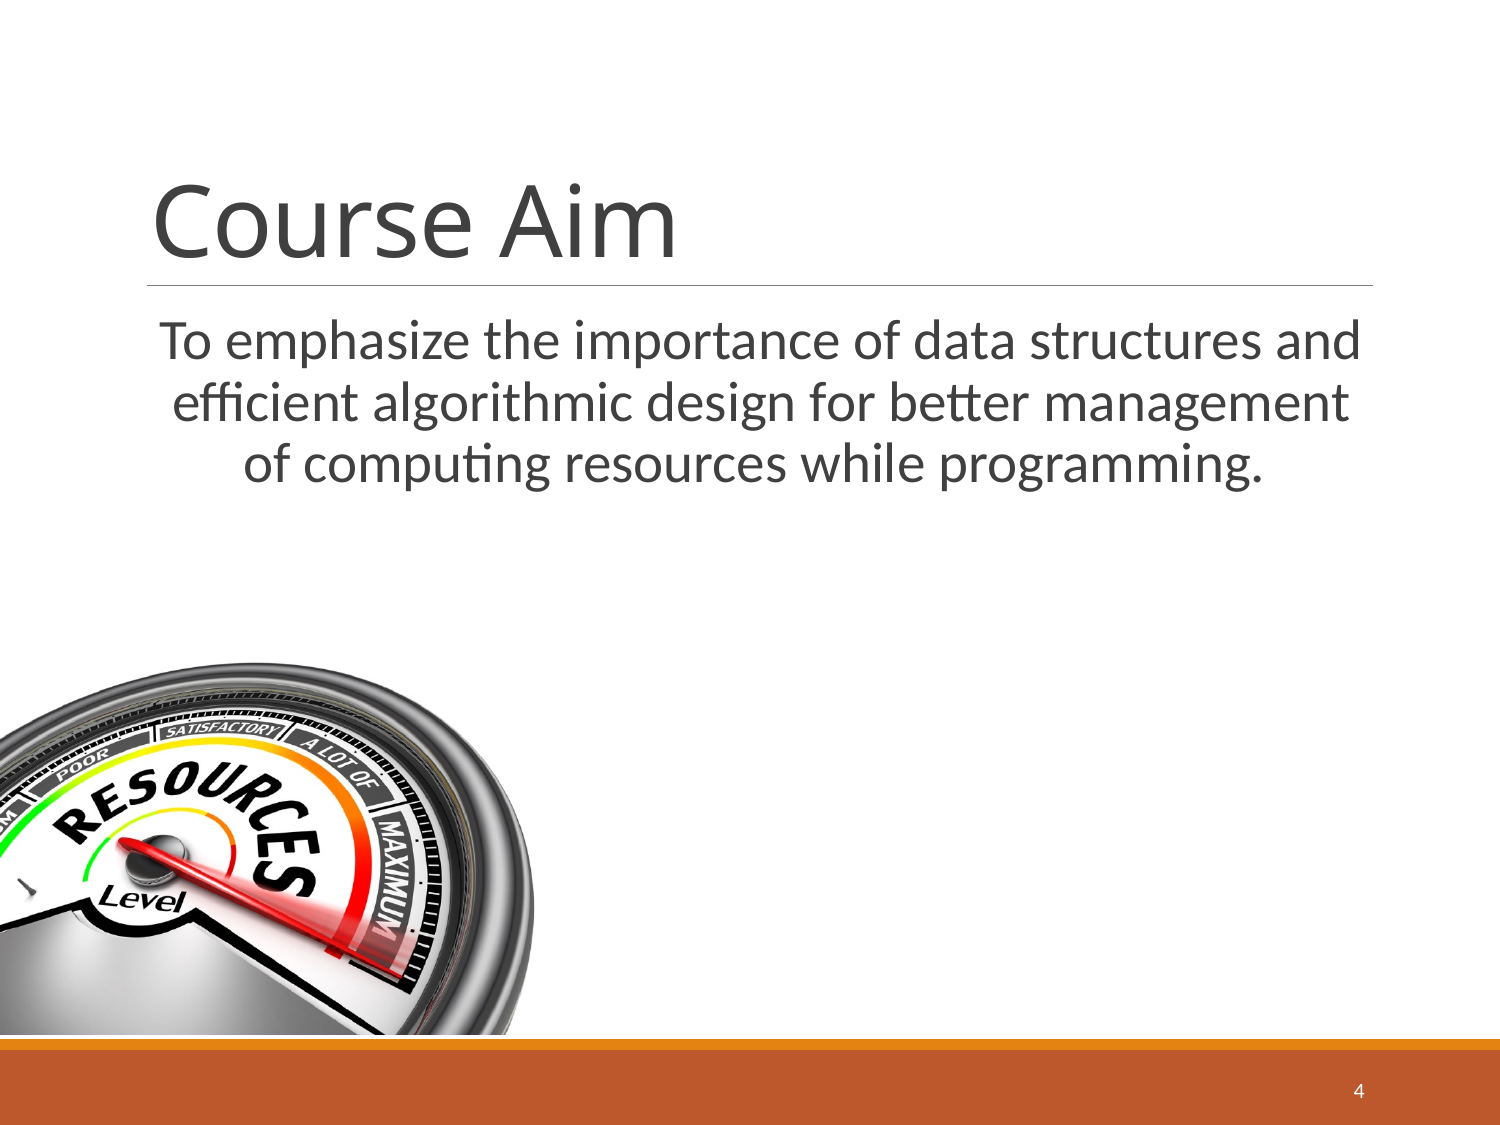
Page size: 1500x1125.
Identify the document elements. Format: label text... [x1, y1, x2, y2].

title Course Aim [135, 47, 1373, 285]
picture [0, 644, 547, 1036]
slide_number 4 [1218, 1059, 1380, 1120]
list To emphasize the importance of data structures and efficient algorithmic design for better management of computing resources while programming. [135, 302, 1373, 563]
